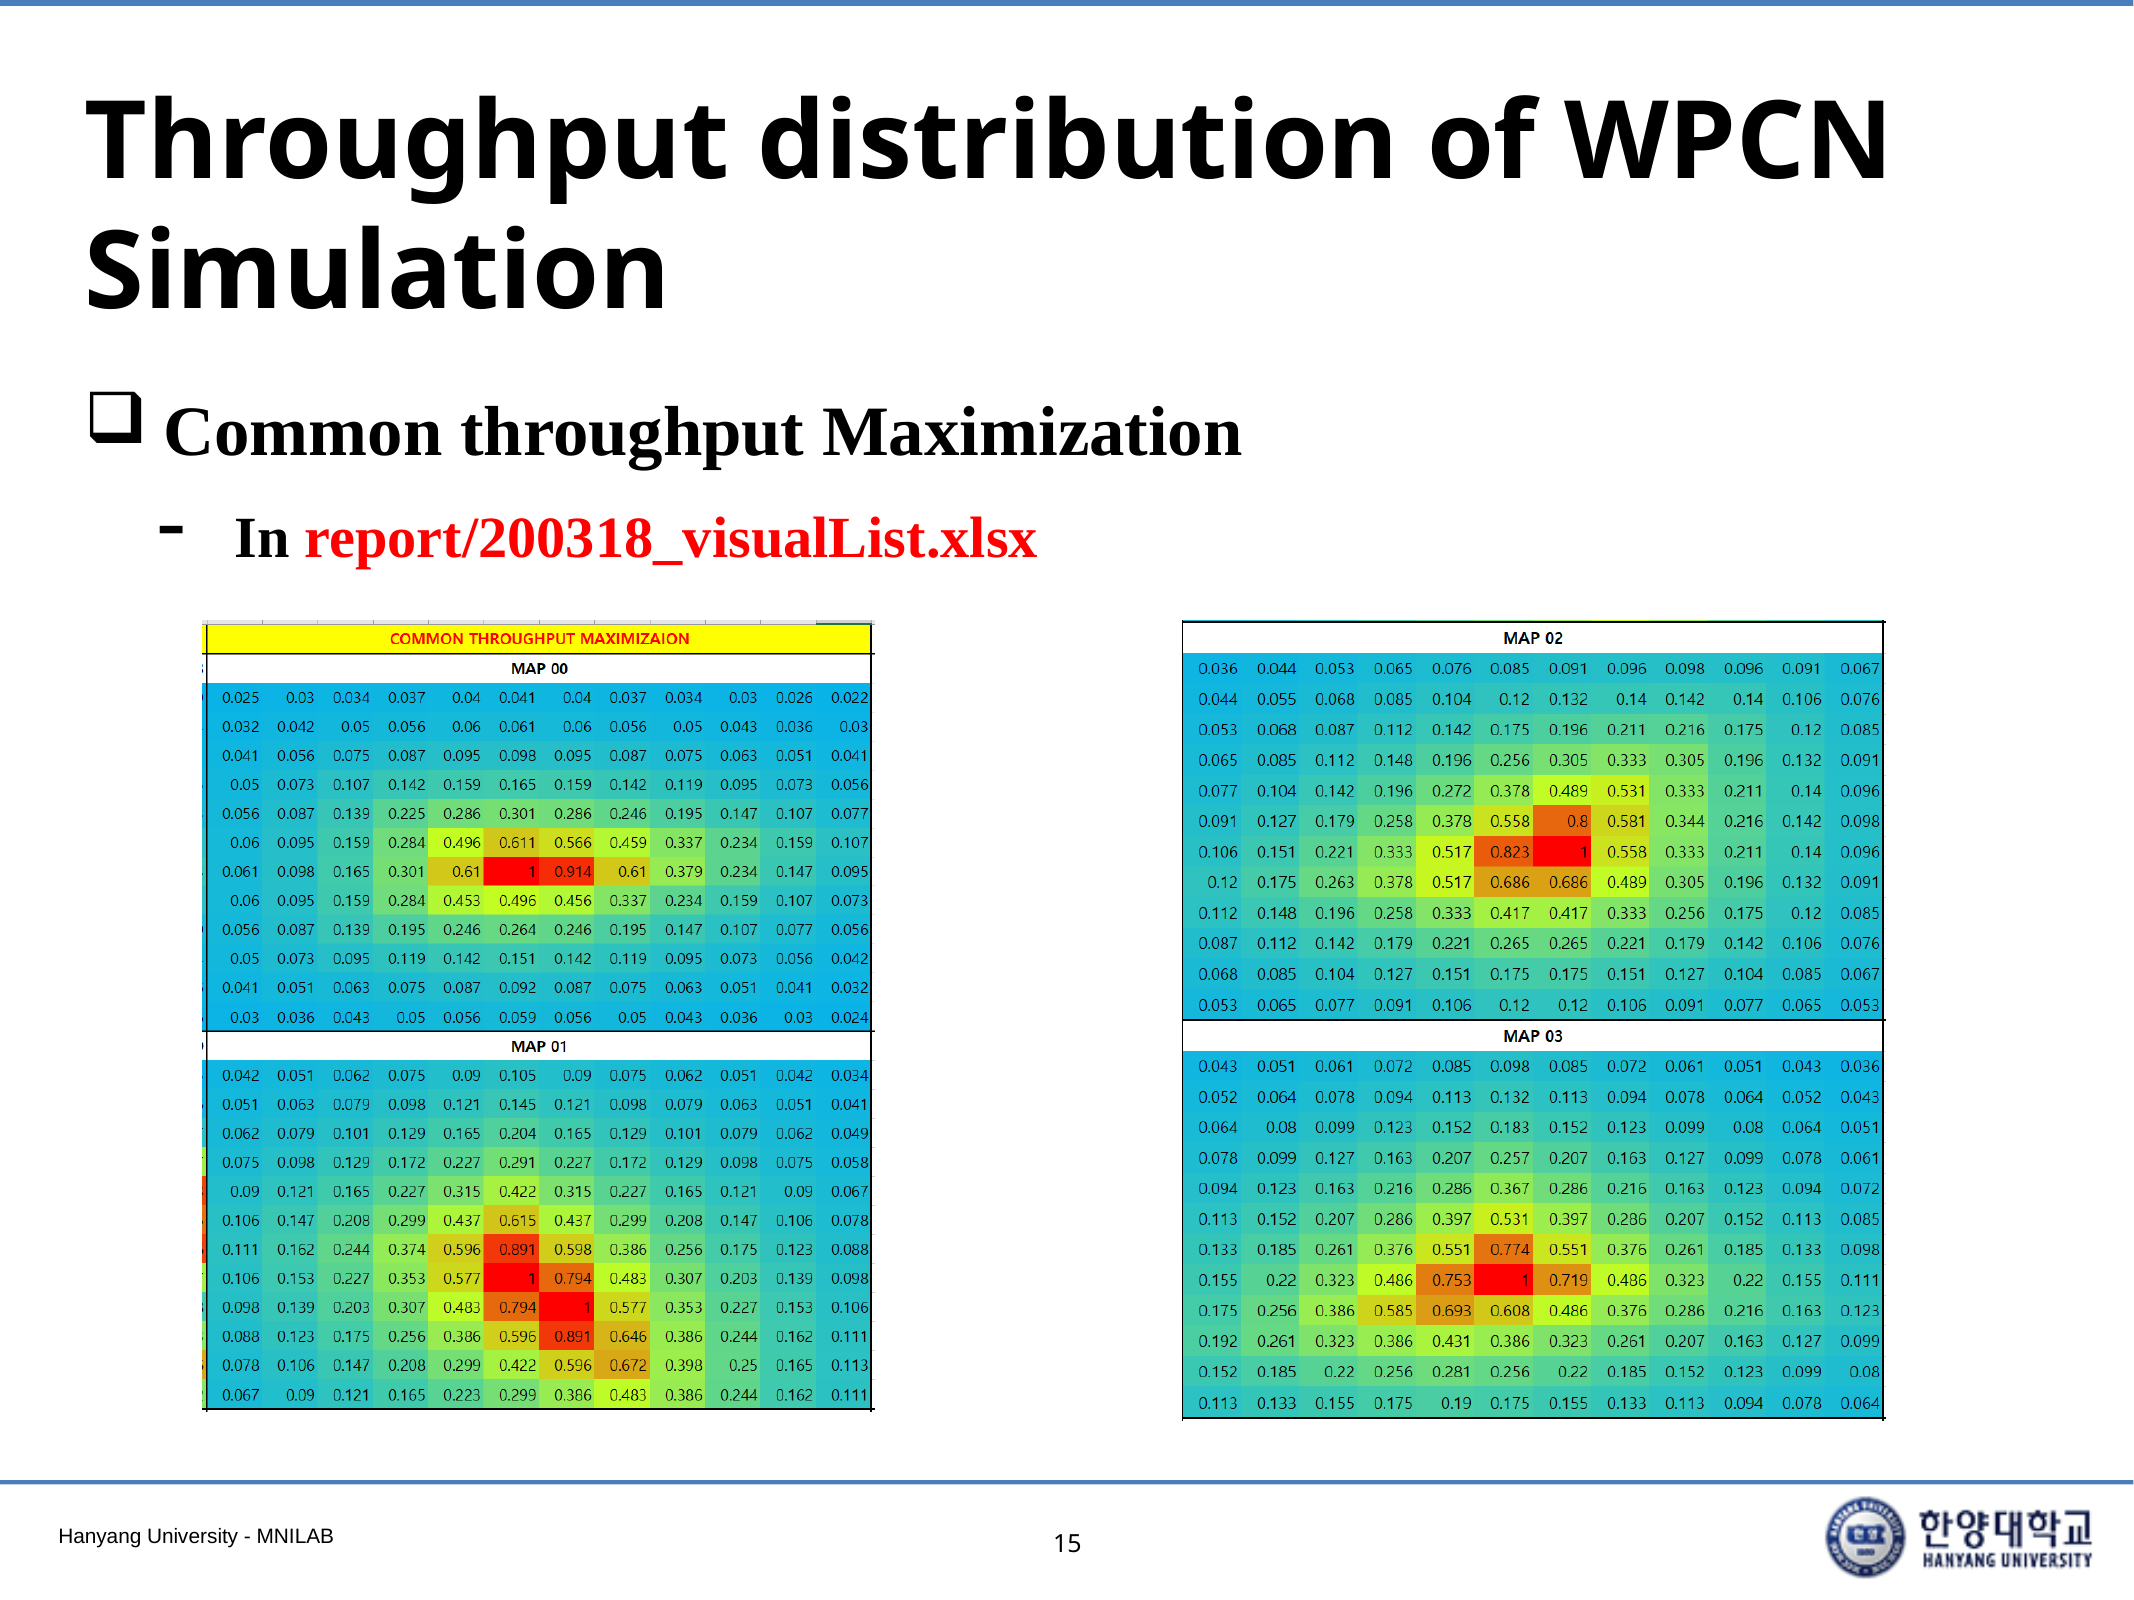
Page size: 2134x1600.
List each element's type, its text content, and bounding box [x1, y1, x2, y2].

title Throughput distribution of WPCN Simulation [75, 41, 2058, 360]
picture [1182, 620, 1886, 1421]
list Common throughput Maximization In report/200318_visualList.xlsx [75, 358, 2011, 622]
slide_number 15 [1037, 1518, 1098, 1567]
picture [1797, 1495, 2128, 1581]
picture [201, 620, 876, 1413]
